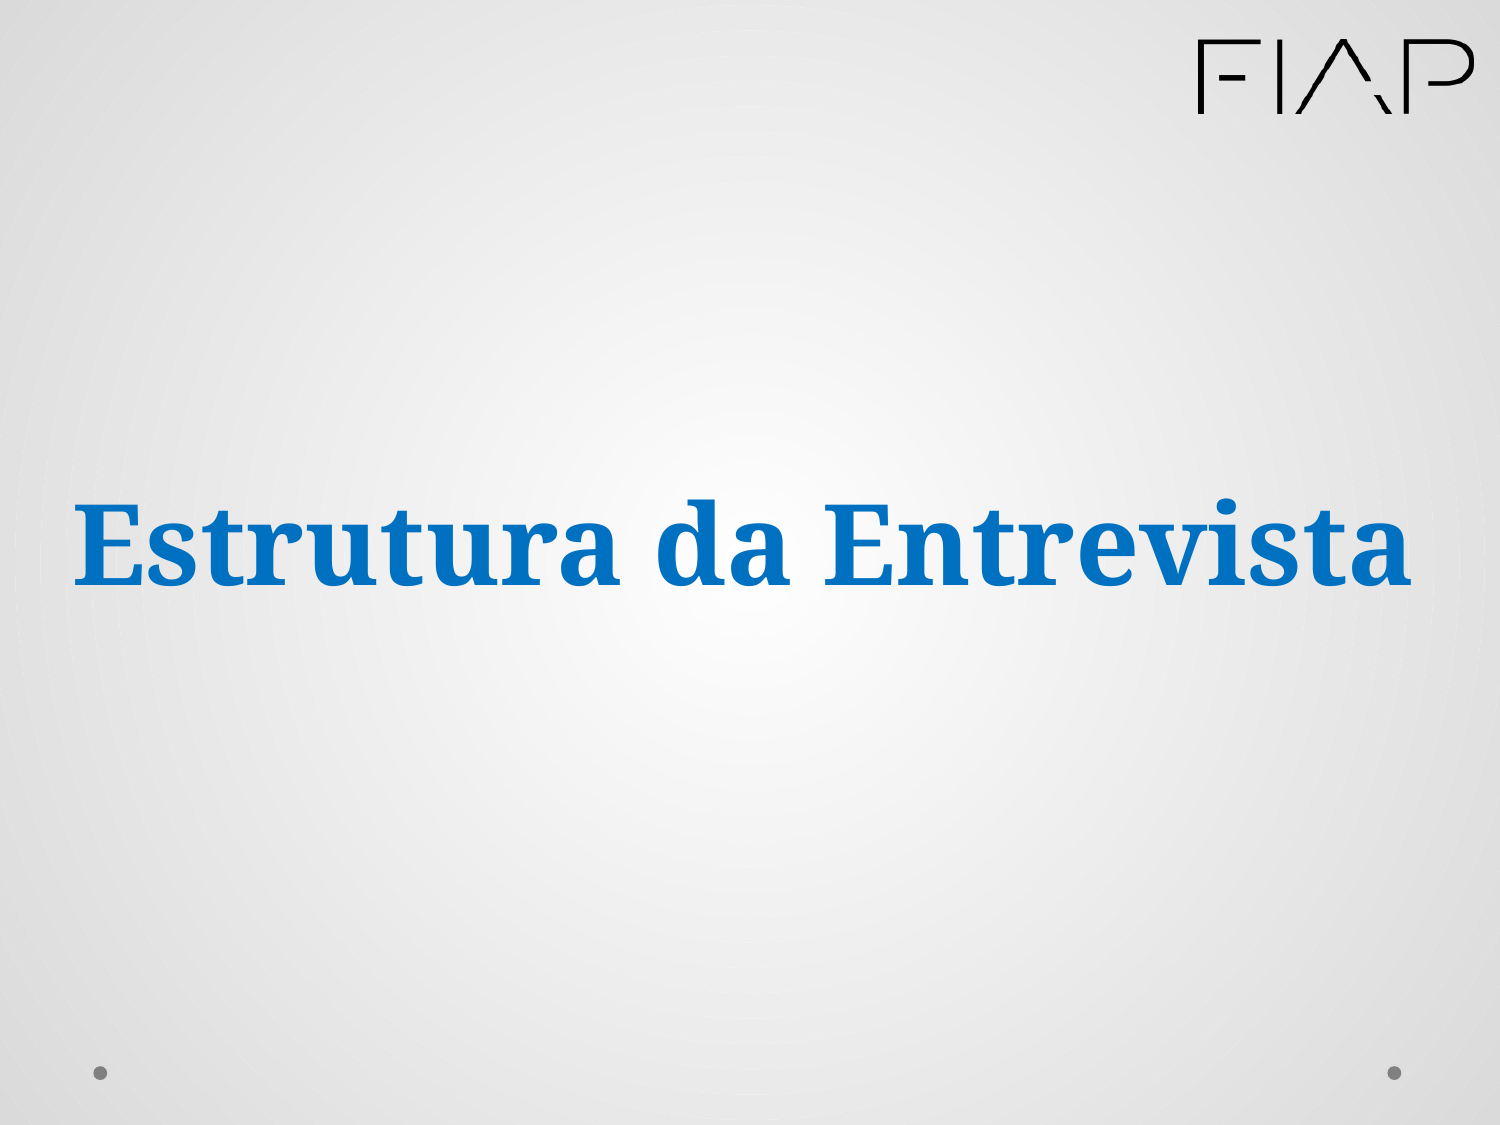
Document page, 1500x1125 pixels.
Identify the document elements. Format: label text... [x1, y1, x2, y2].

title Estrutura da Entrevista [41, 349, 1447, 616]
picture [1198, 30, 1475, 123]
